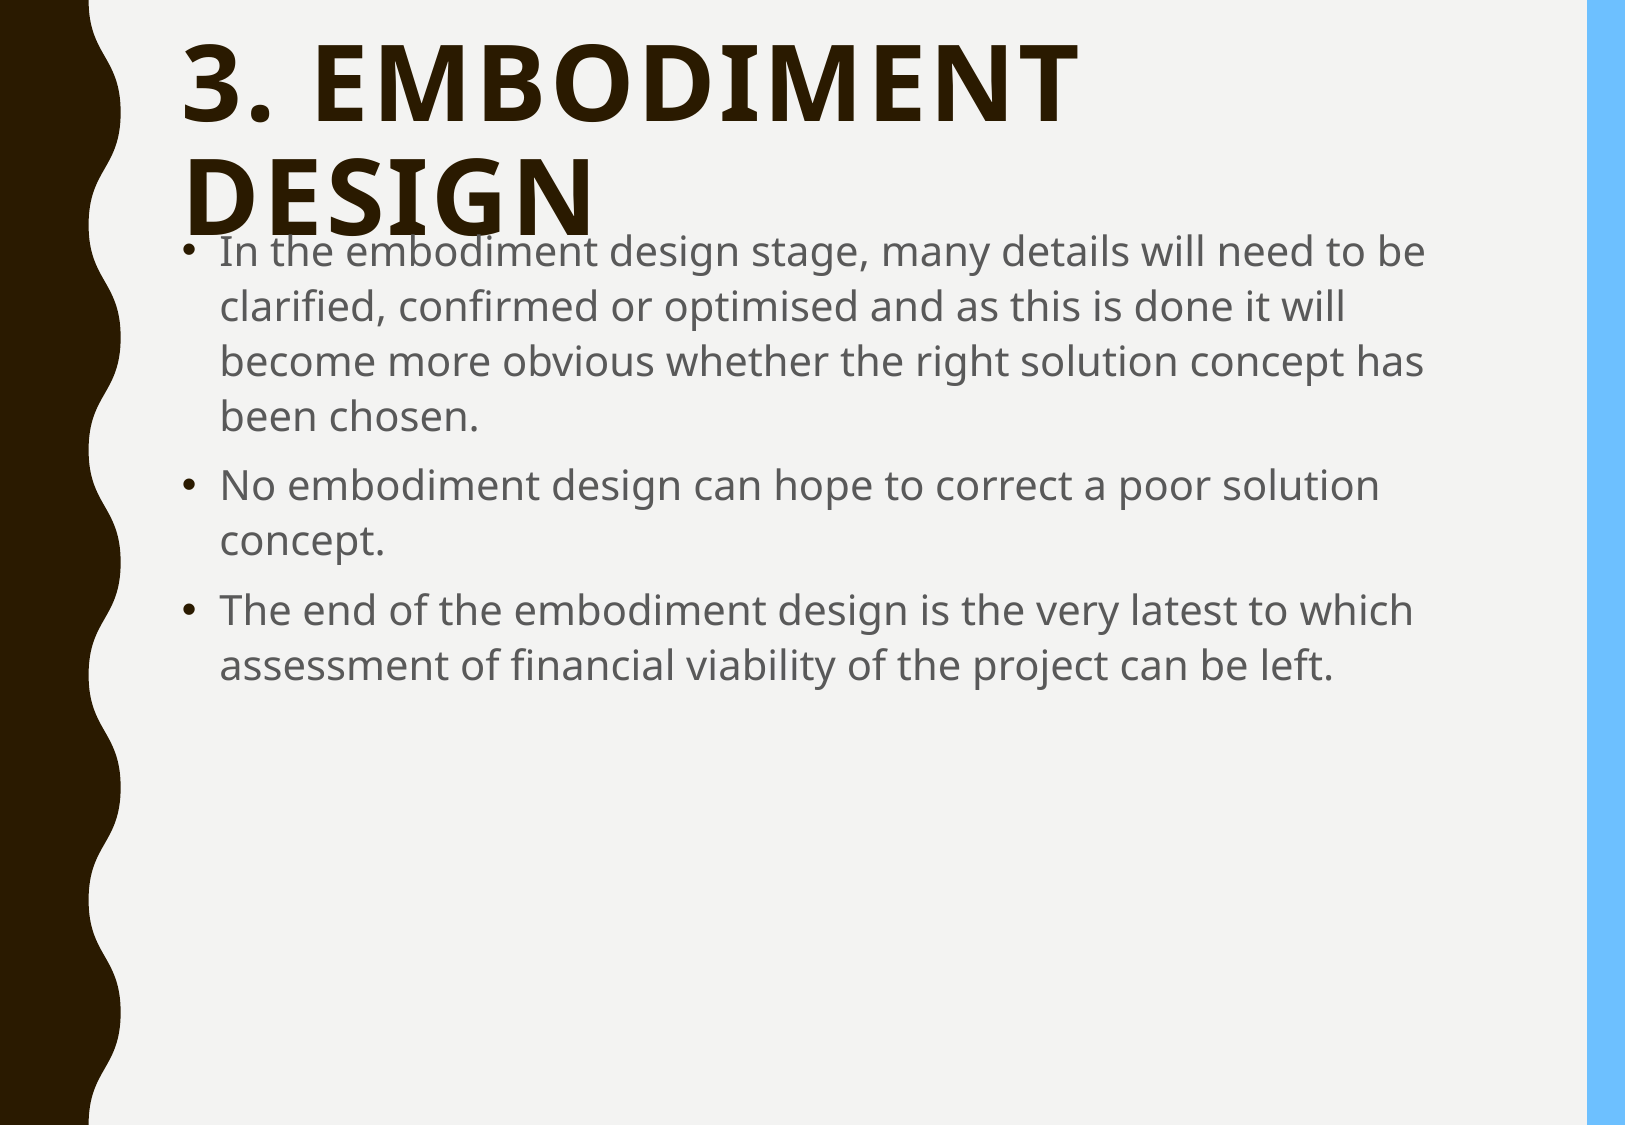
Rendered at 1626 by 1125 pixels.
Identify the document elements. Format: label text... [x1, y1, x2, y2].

title 3. Embodiment design [166, 22, 1524, 186]
list In the embodiment design stage, many details will need to be clarified, confirmed or optimised and as this is done it will become more obvious whether the right solution concept has been chosen. No embodiment design can hope to correct a poor solution concept. The end of the embodiment design is the very latest to which assessment of financial viability of the project can be left. [166, 212, 1524, 965]
